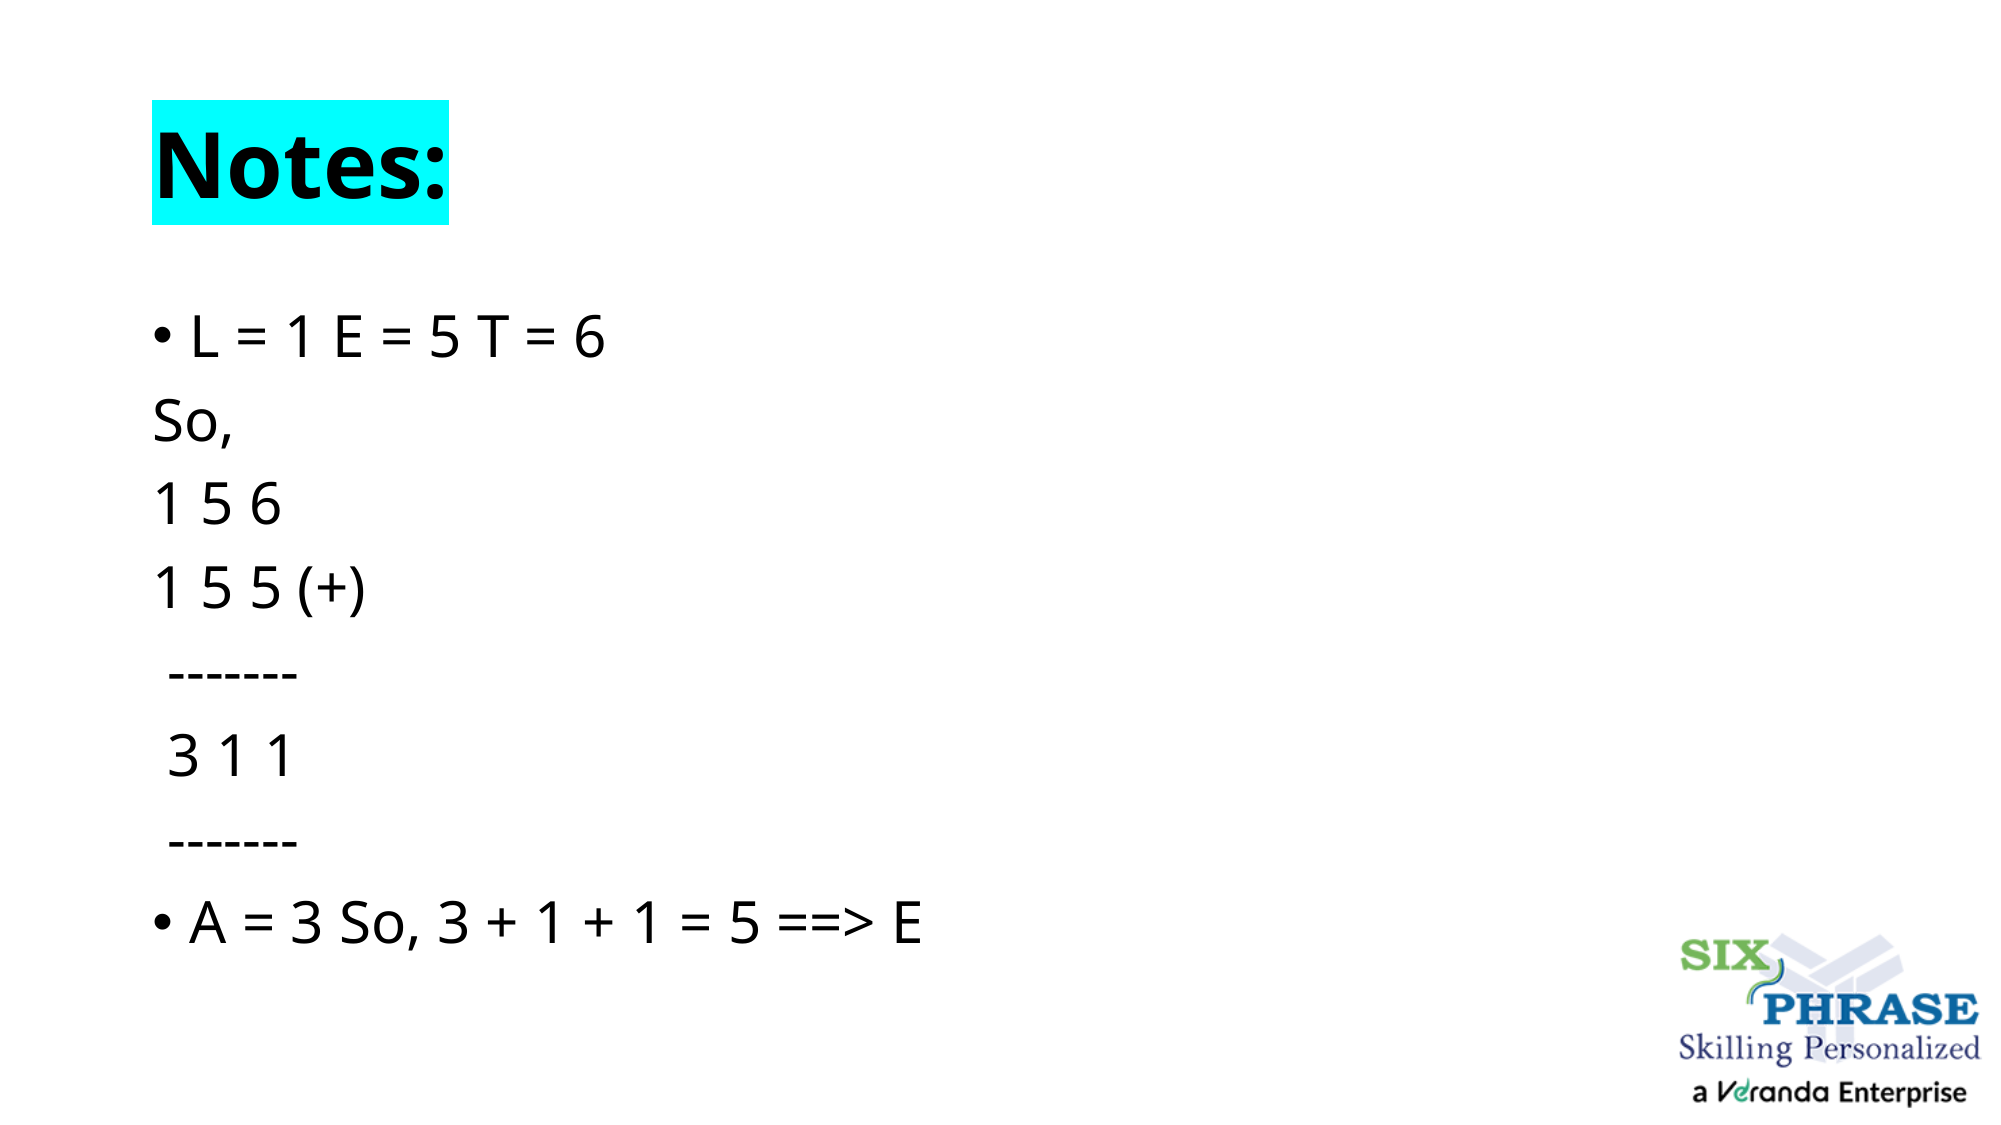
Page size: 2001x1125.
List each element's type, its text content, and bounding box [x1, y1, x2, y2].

list L = 1 E = 5 T = 6 So, 1 5 6 1 5 5 (+) ------- 3 1 1 ------- A = 3 So, 3 + 1 + 1 = 5 ==> E [137, 299, 1863, 1014]
picture [1662, 919, 2000, 1119]
title Notes: [137, 59, 1863, 278]
